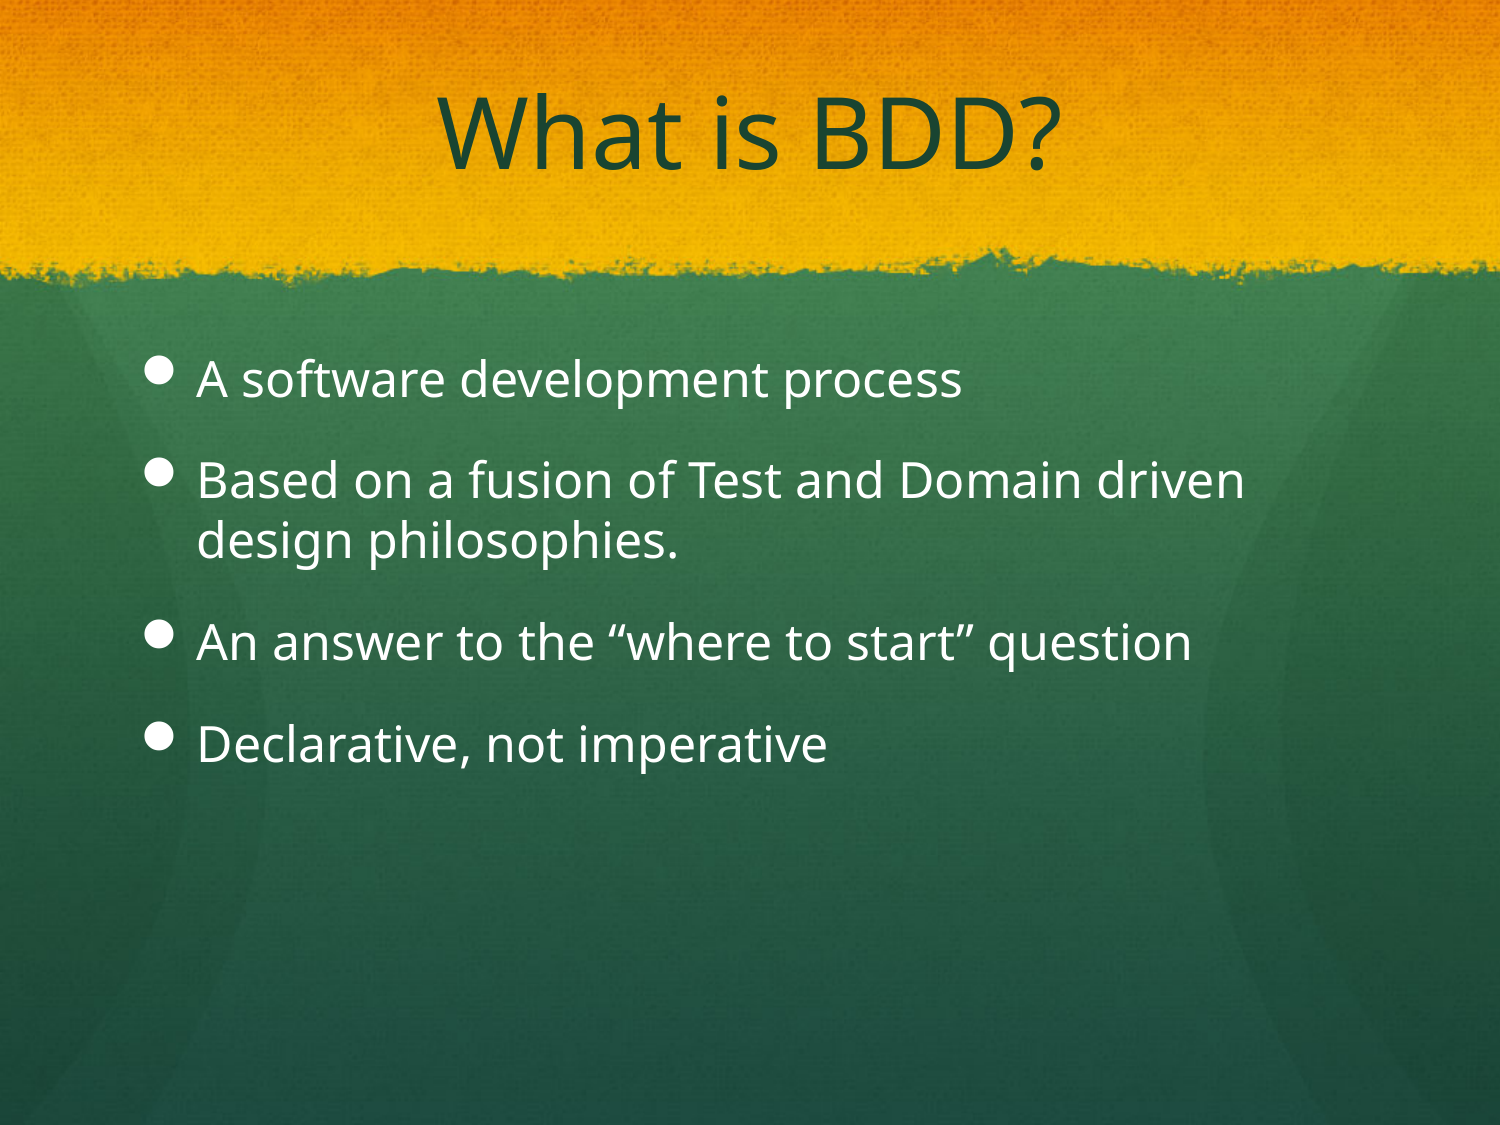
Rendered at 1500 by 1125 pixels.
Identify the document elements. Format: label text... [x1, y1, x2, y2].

picture [0, 0, 1500, 1125]
title What is BDD? [125, 13, 1375, 246]
list A software development process Based on a fusion of Test and Domain driven design philosophies. An answer to the “where to start” question Declarative, not imperative [125, 339, 1375, 1026]
